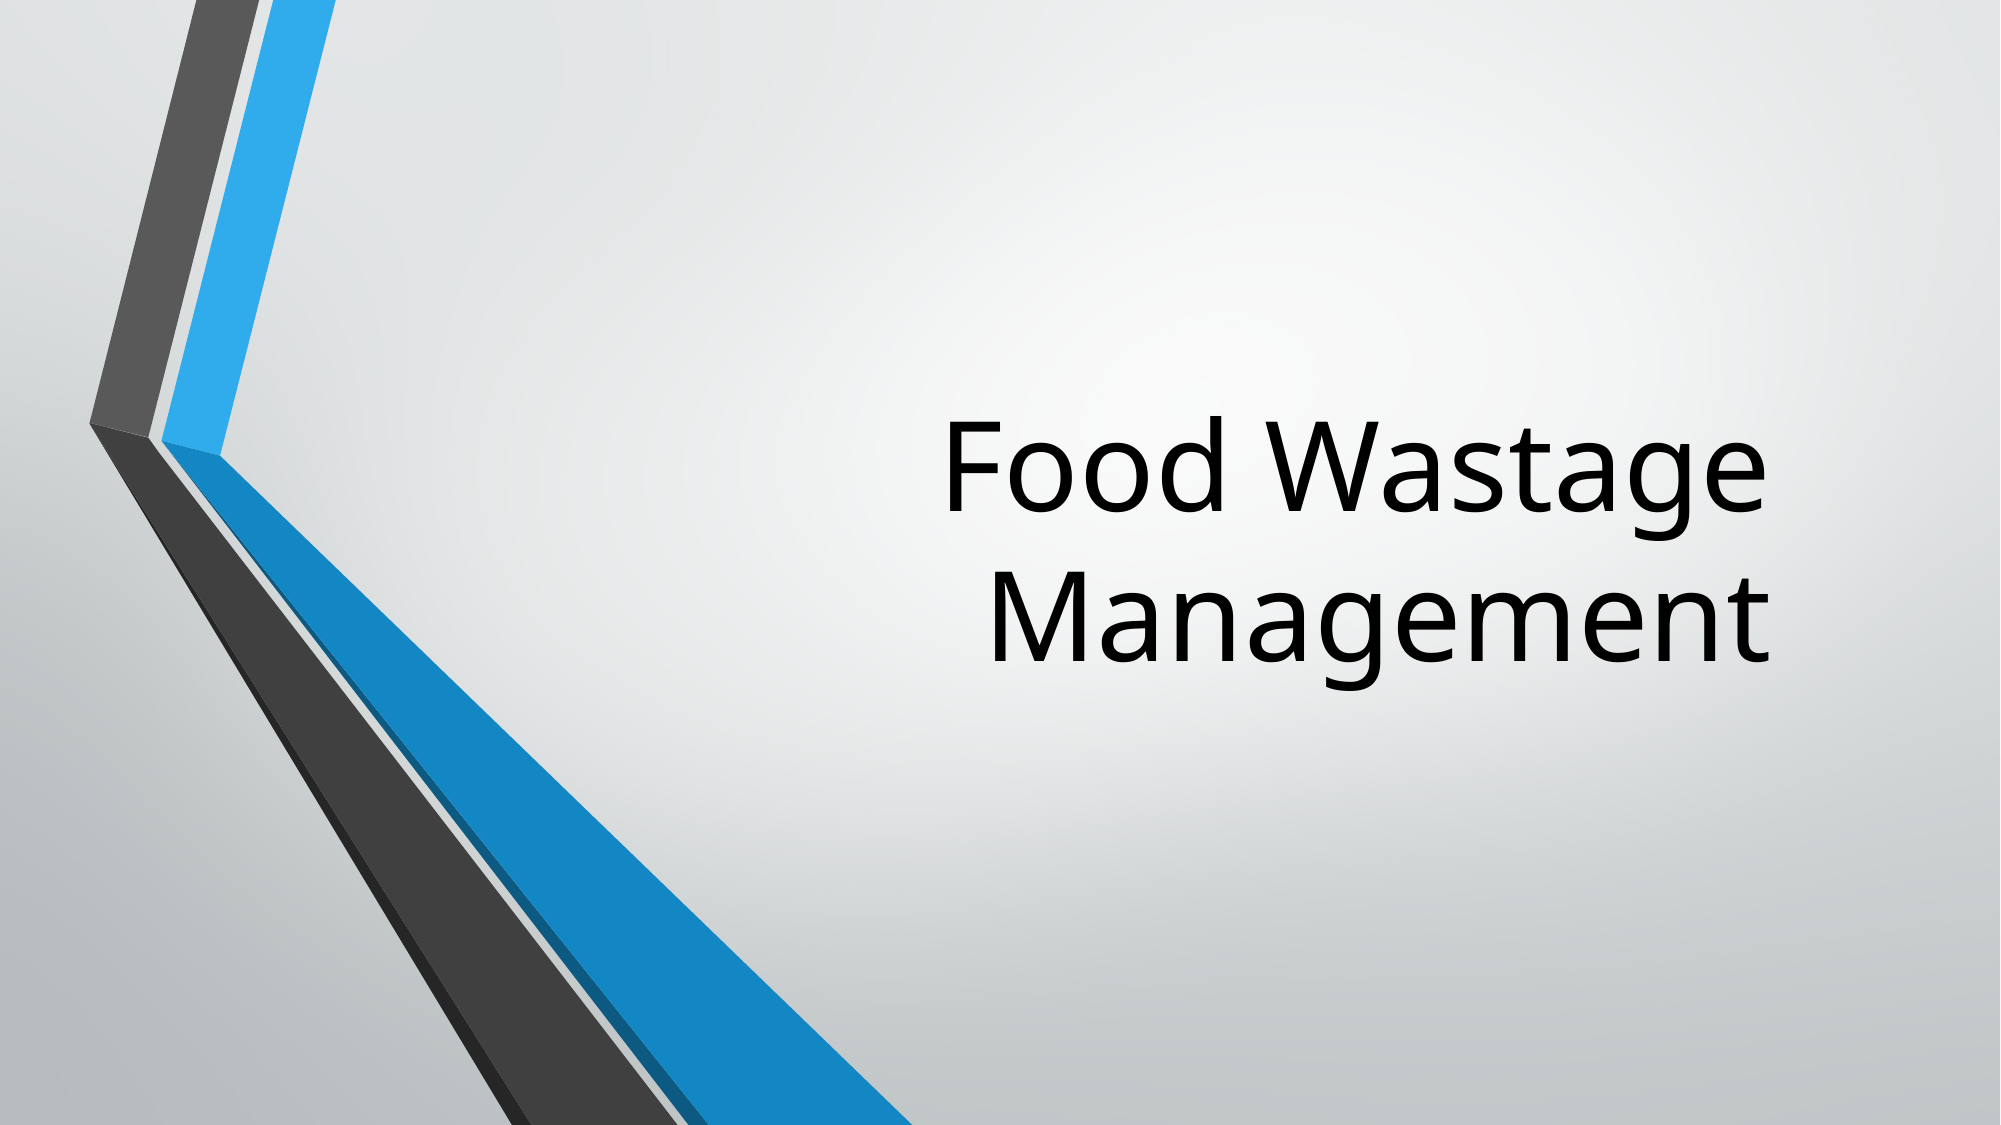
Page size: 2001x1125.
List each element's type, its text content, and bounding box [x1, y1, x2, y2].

title Food Wastage Management [380, 264, 1787, 695]
